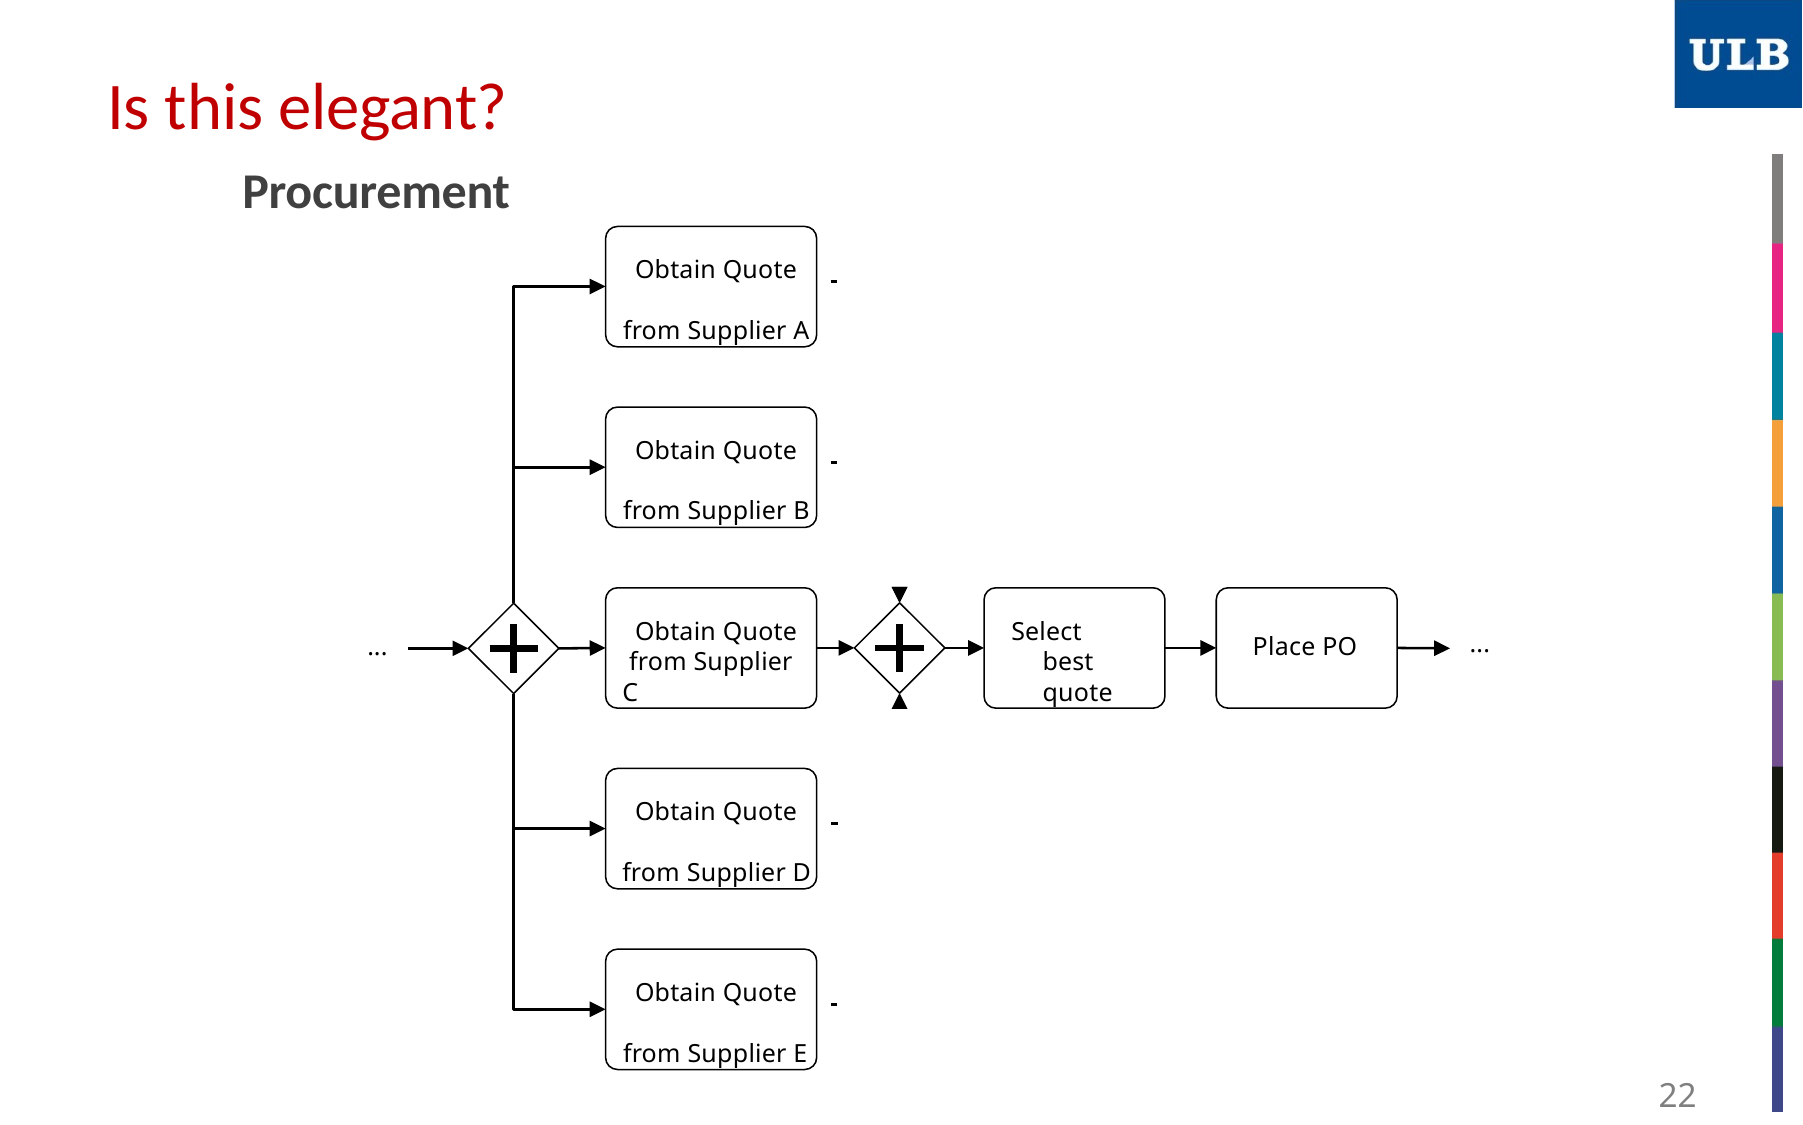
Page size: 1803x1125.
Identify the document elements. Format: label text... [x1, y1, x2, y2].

text_box Obtain Quote from Supplier A [621, 251, 902, 277]
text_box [467, 278, 985, 457]
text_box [406, 459, 1167, 1018]
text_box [816, 586, 1451, 710]
text_box ... [365, 628, 391, 661]
title Is this elegant? Procurement [105, 40, 515, 252]
slide_number 22 [1652, 1080, 1702, 1125]
picture [1772, 154, 1783, 333]
picture [1674, 0, 1802, 108]
text_box Obtain Quote from Supplier E [621, 1027, 902, 1067]
text_box [605, 1027, 812, 1070]
text_box ... [1467, 625, 1493, 658]
picture [1772, 420, 1783, 1112]
text_box [605, 226, 817, 277]
